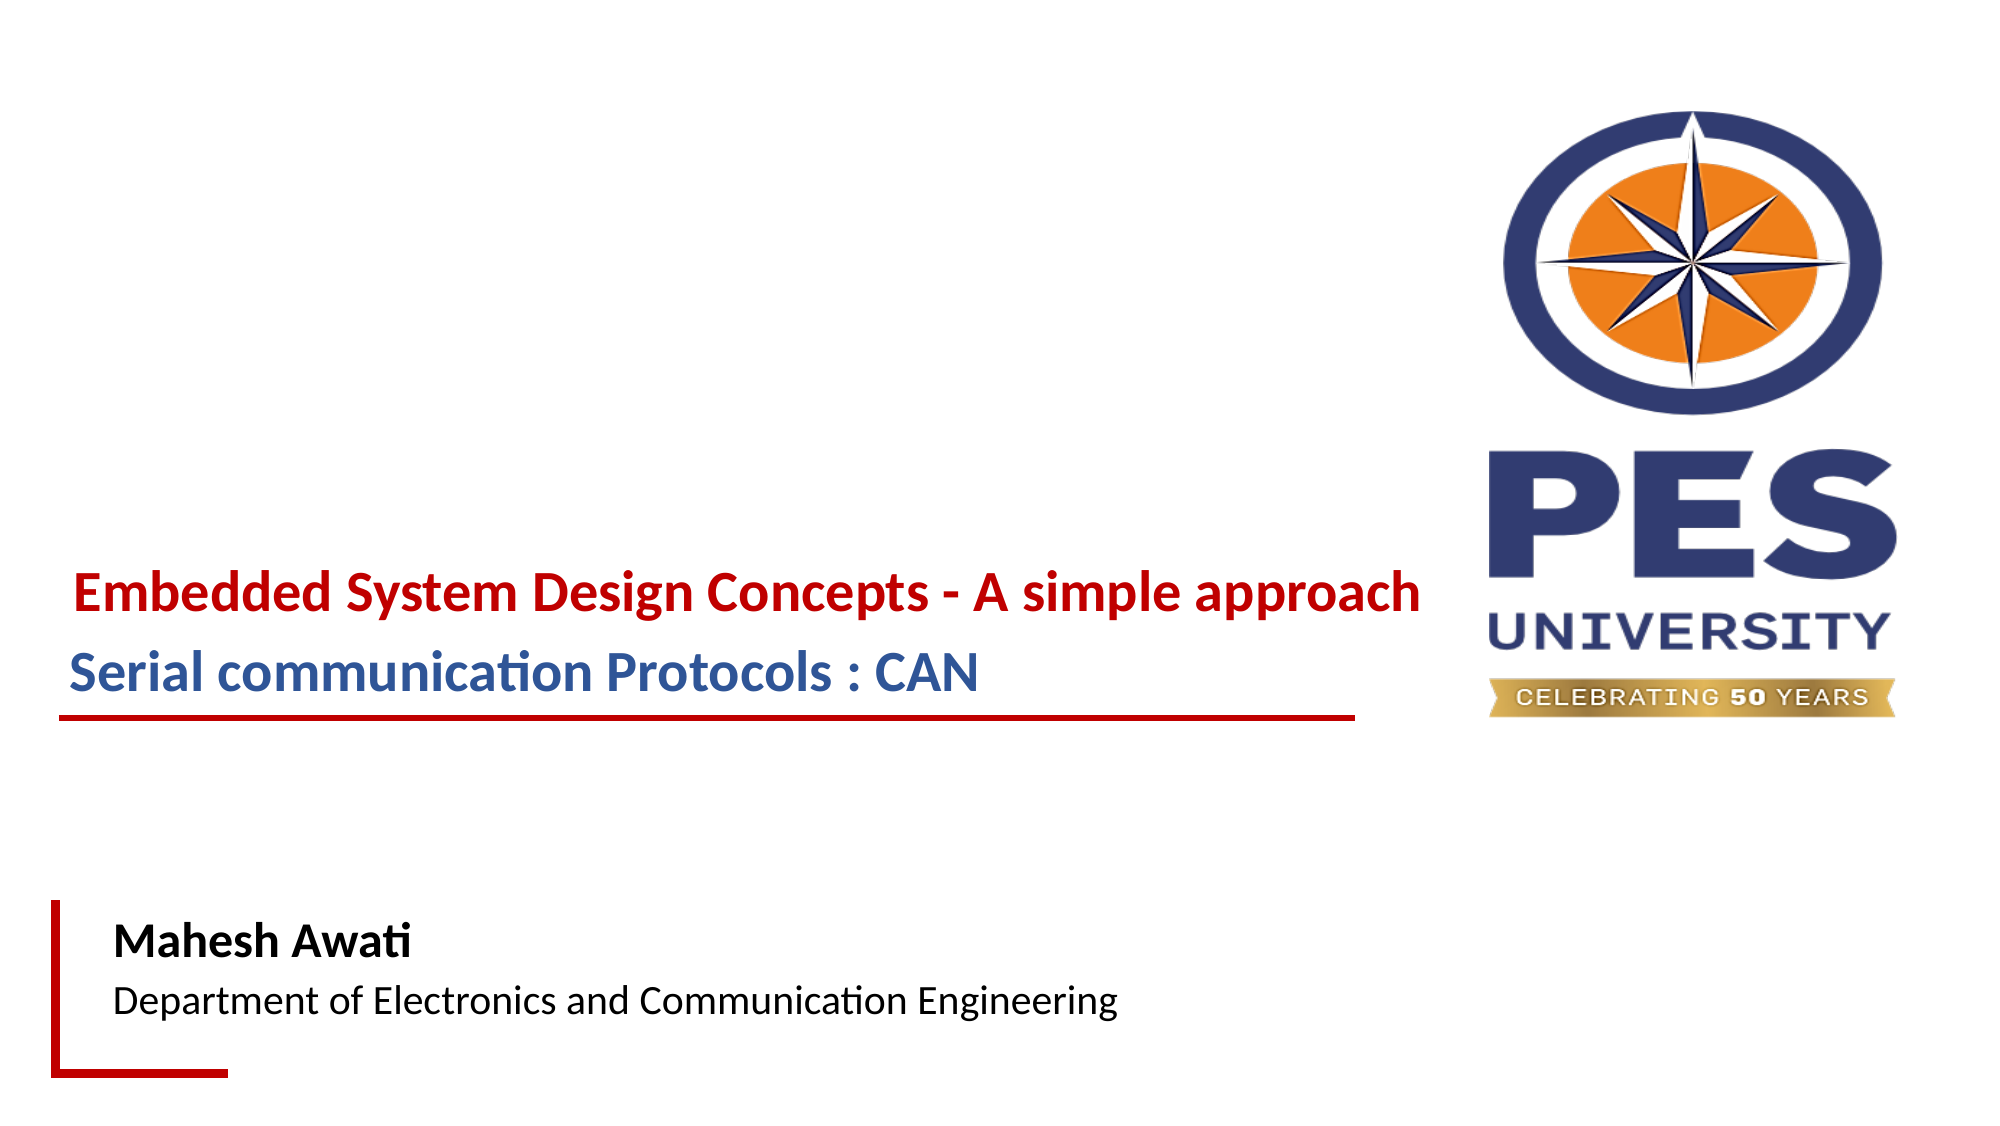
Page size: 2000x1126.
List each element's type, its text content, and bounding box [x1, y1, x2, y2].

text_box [51, 900, 227, 1078]
text_box Serial communication Protocols : CAN [55, 626, 1489, 711]
picture [1489, 111, 1898, 718]
text_box Embedded System Design Concepts - A simple approach [58, 550, 1489, 626]
text_box Mahesh Awati [227, 900, 1329, 965]
text_box Department of Electronics and Communication Engineering [227, 965, 1329, 1031]
